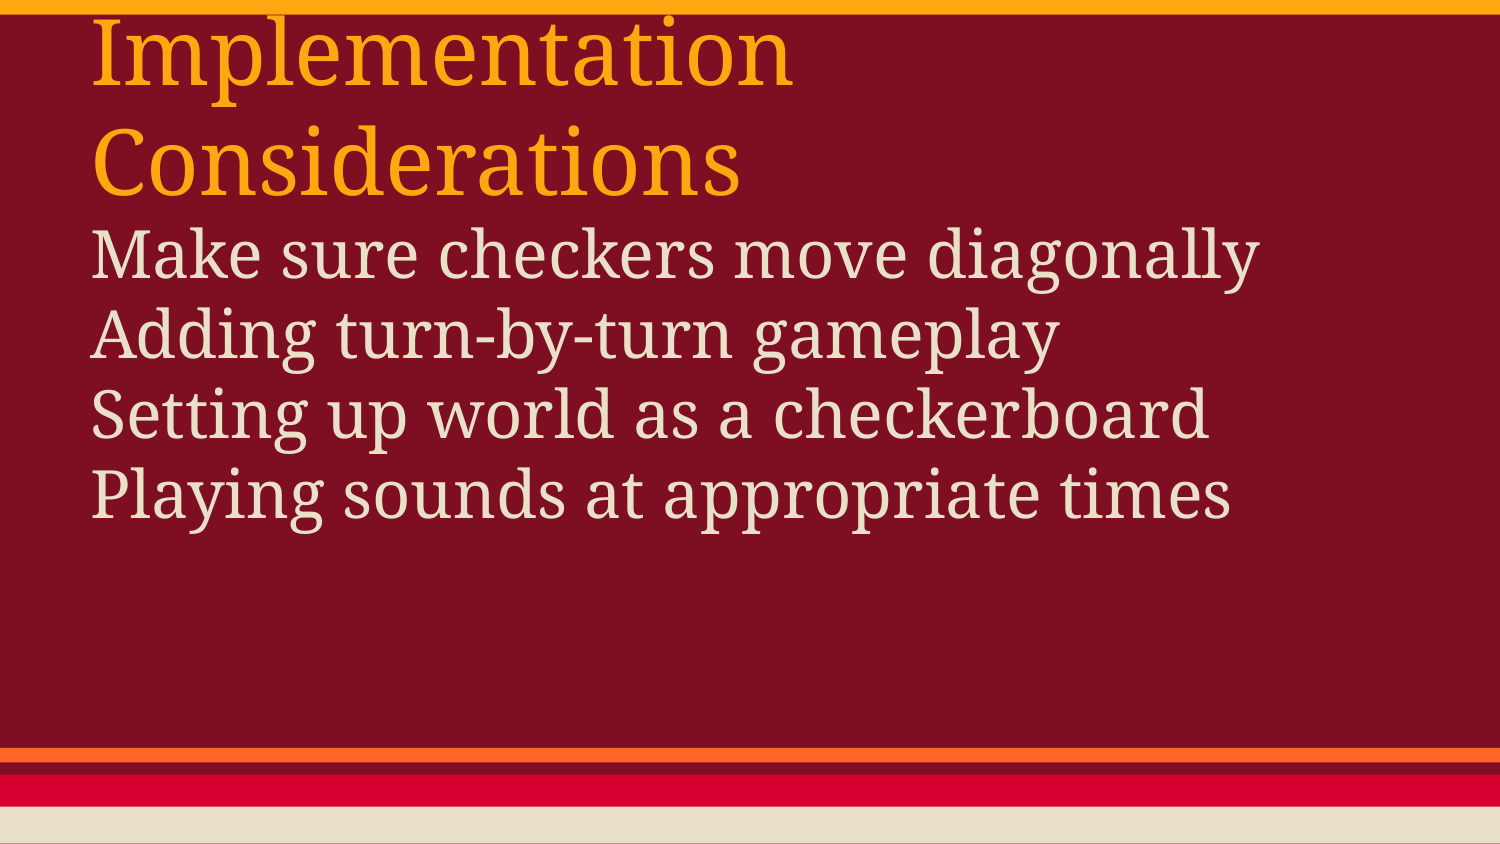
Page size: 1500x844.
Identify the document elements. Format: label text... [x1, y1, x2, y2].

title Implementation Considerations [75, 33, 1425, 175]
list Make sure checkers move diagonally Adding turn-by-turn gameplay Setting up world as a checkerboard Playing sounds at appropriate times [75, 196, 1425, 733]
